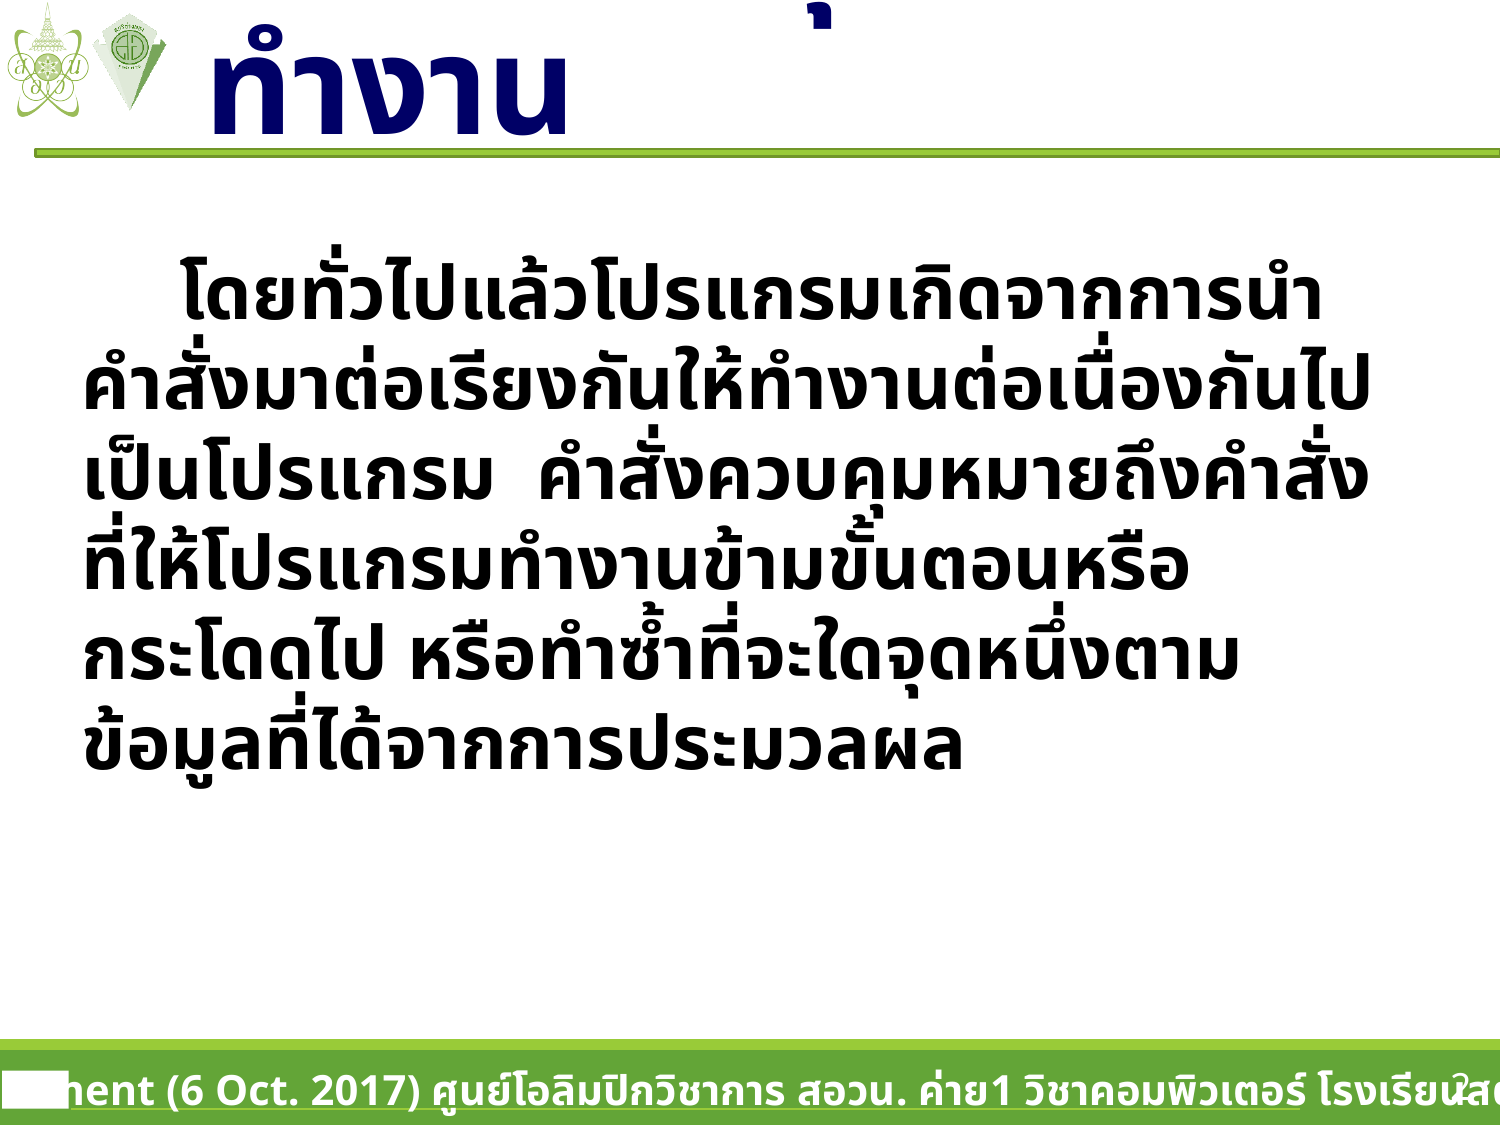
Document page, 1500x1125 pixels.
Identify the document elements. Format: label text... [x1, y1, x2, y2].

slide_number 2 [1368, 1058, 1487, 1118]
text_box โดยทั่วไปแล้วโปรแกรมเกิดจากการนำคำสั่งมาต่อเรียงกันให้ทำงานต่อเนื่องกันไปเป็นโปรแกรม คำสั่งควบคุมหมายถึงคำสั่งที่ให้โปรแกรมทำงานข้ามขั้นตอนหรือกระโดดไป หรือทำซ้ำที่จะใดจุดหนึ่งตามข้อมูลที่ได้จากการประมวลผล [67, 237, 1400, 793]
title คำสั่งควบคุมการทำงาน [190, 4, 1428, 170]
